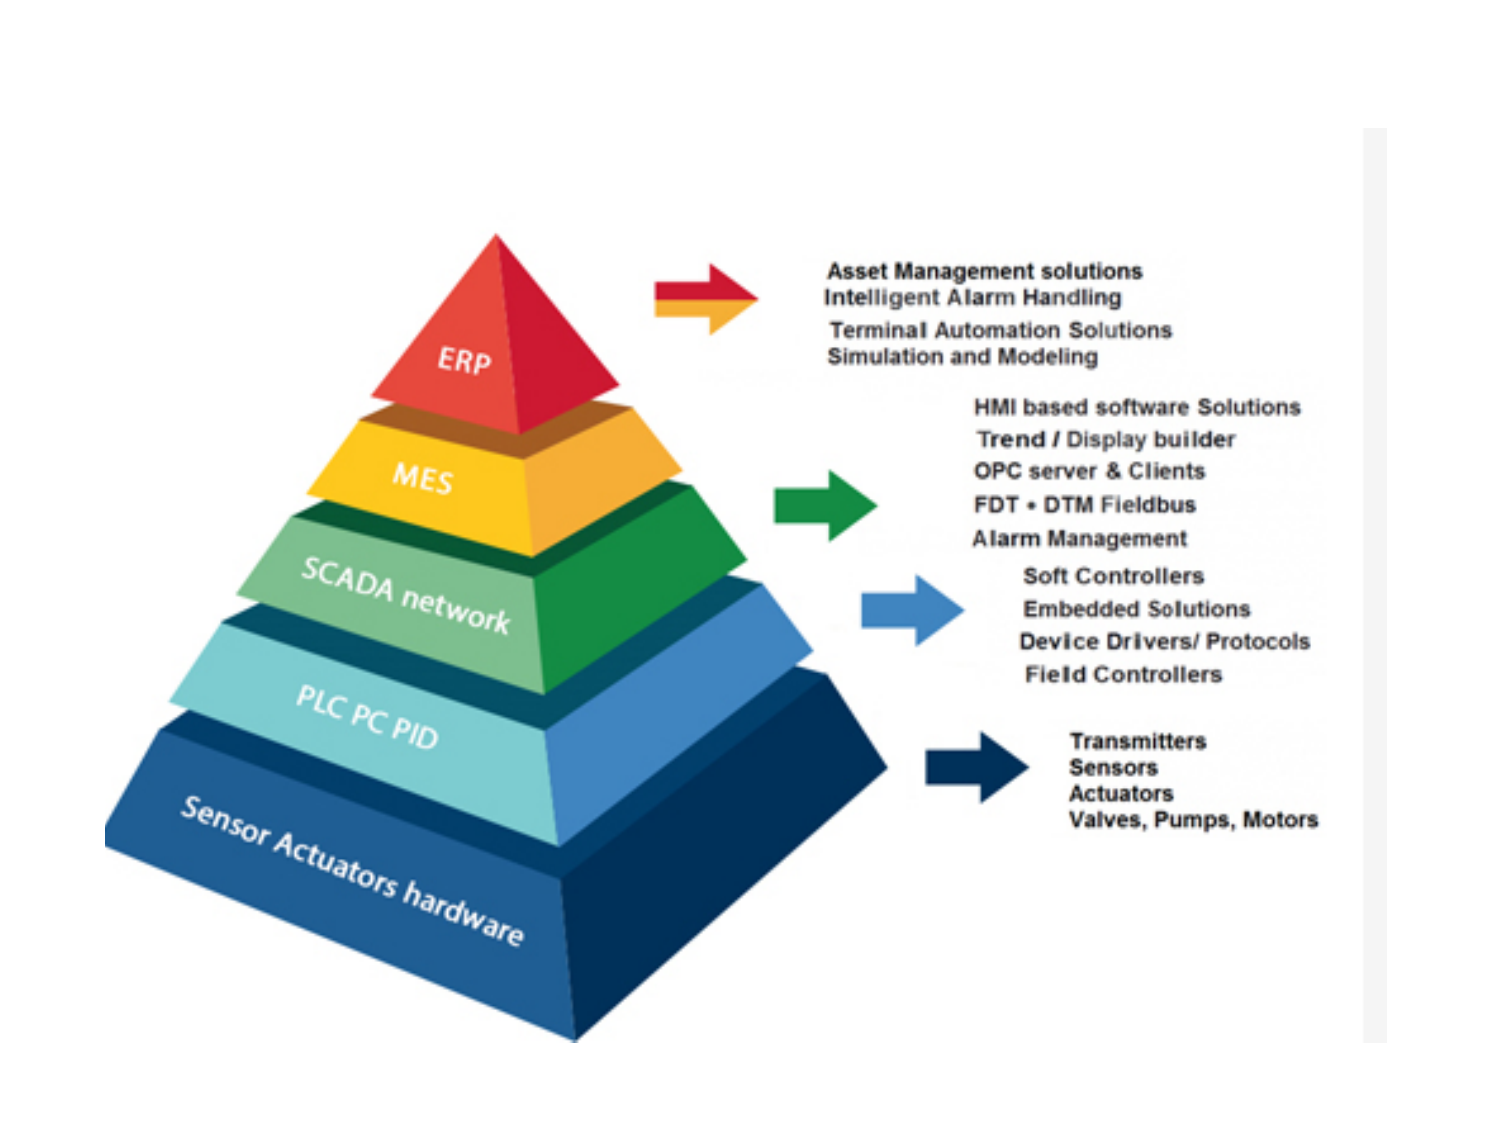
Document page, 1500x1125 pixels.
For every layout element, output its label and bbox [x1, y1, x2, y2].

picture [105, 128, 1387, 1044]
